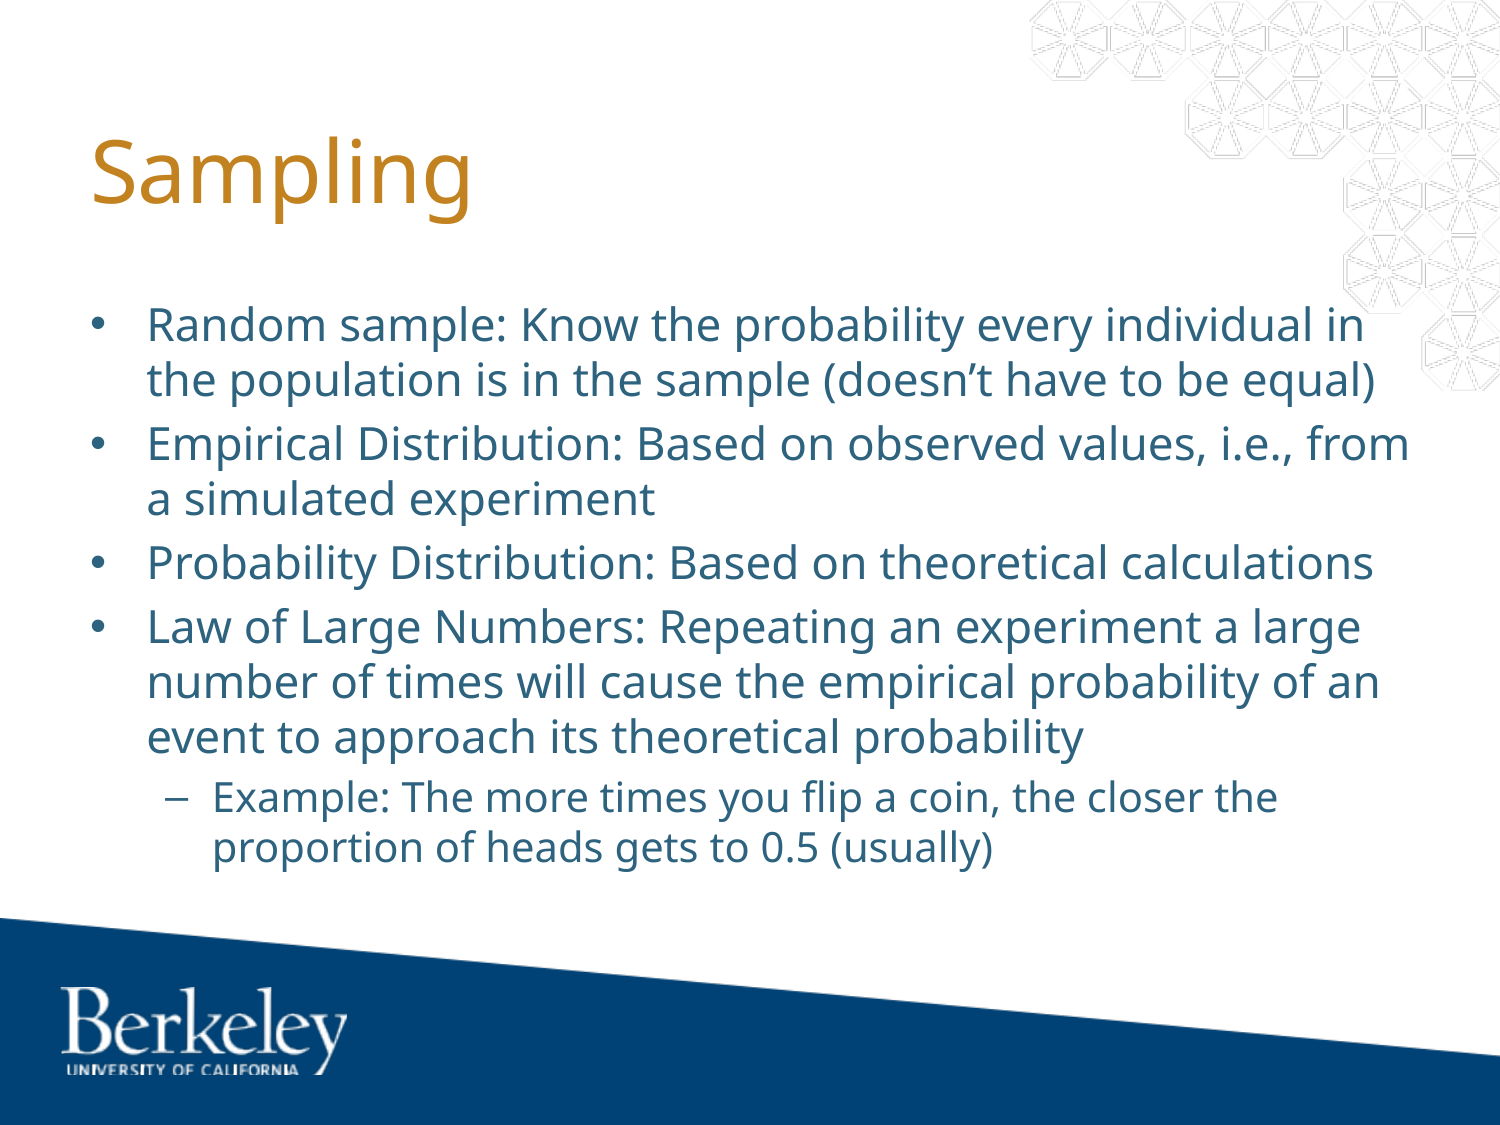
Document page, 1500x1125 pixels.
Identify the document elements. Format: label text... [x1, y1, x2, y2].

list Random sample: Know the probability every individual in the population is in the sample (doesn’t have to be equal) Empirical Distribution: Based on observed values, i.e., from a simulated experiment Probability Distribution: Based on theoretical calculations Law of Large Numbers: Repeating an experiment a large number of times will cause the empirical probability of an event to approach its theoretical probability Example: The more times you flip a coin, the closer the proportion of heads gets to 0.5 (usually) [75, 288, 1435, 939]
title Sampling [75, 73, 1435, 263]
